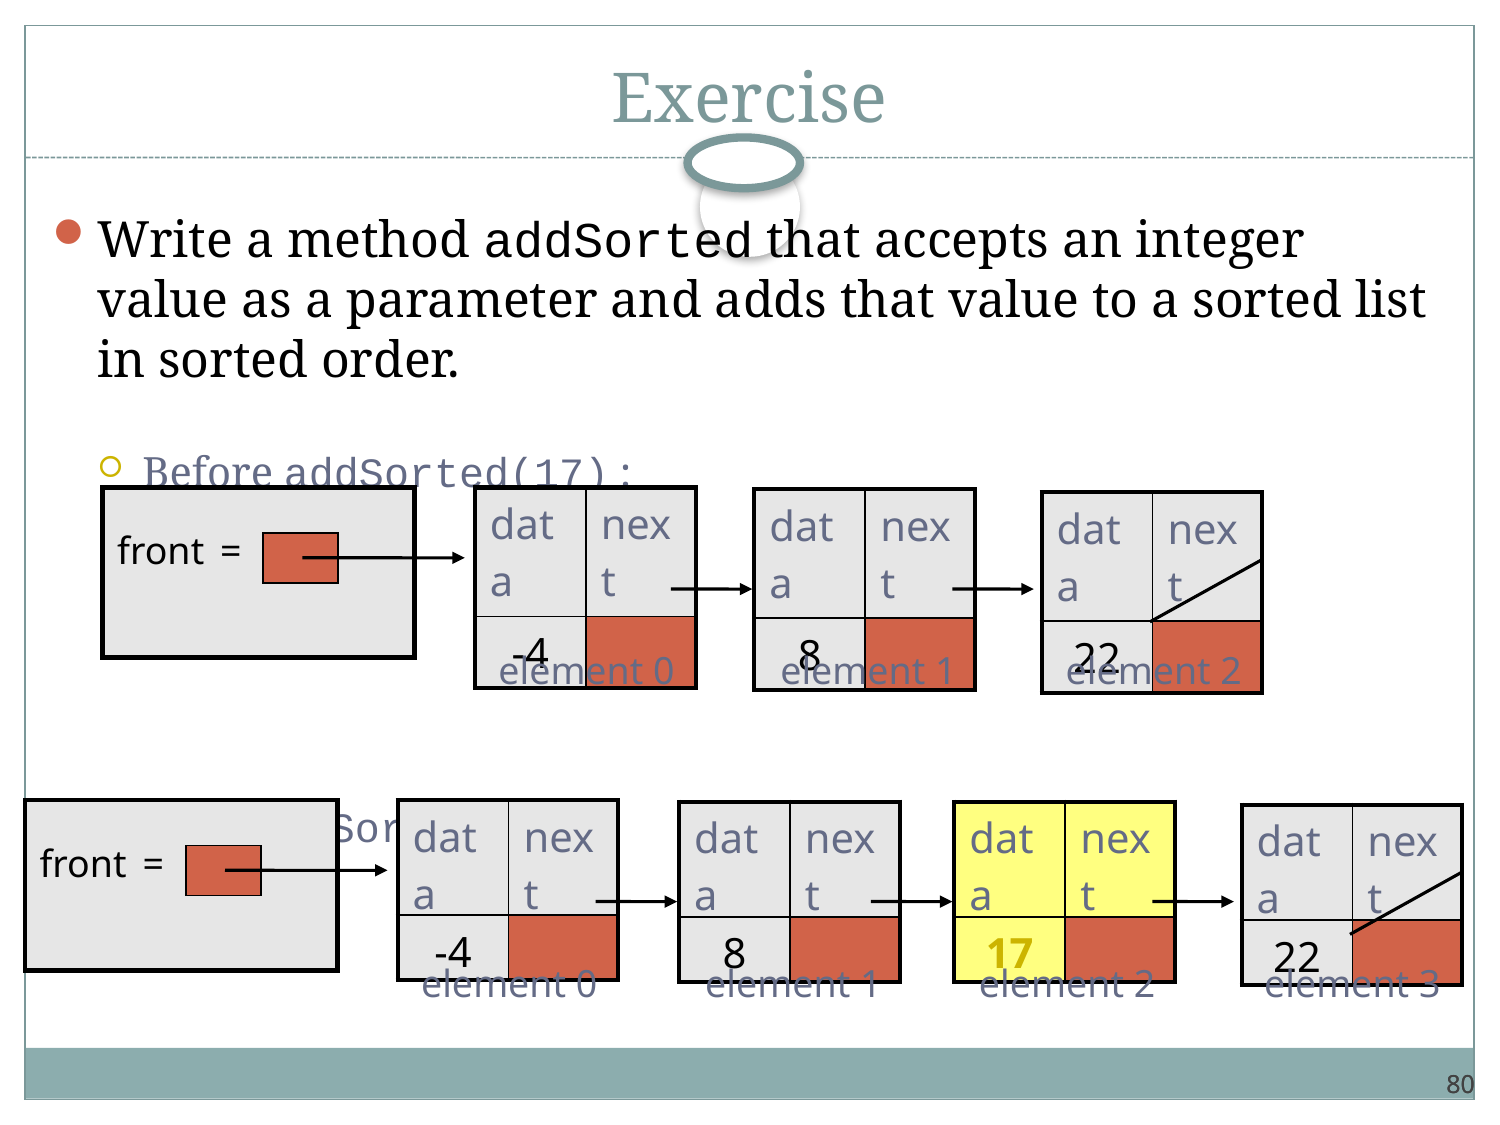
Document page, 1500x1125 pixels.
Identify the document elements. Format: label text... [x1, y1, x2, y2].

text_box [185, 845, 261, 896]
text_box [1152, 895, 1234, 908]
table_cell -4 [400, 916, 508, 978]
text_box front = [102, 487, 415, 658]
list Write a method addSorted that accepts an integer value as a parameter and adds that value to a sorted list in sorted order. Before addSorted(17) : After addSorted(17) : [37, 200, 1463, 1038]
text_box element 1 [690, 952, 897, 1012]
table_header next [587, 490, 694, 616]
table_header data [756, 491, 864, 617]
text_box [224, 864, 388, 877]
table_cell [587, 617, 694, 686]
table_cell [866, 619, 973, 688]
table_header next [509, 802, 616, 914]
text_box [870, 895, 953, 908]
text_box [302, 551, 465, 565]
table_header data [681, 804, 789, 916]
text_box front = [24, 799, 338, 971]
table_header data [400, 802, 508, 914]
text_box element 2 [964, 952, 1171, 1012]
table_header next [866, 491, 973, 617]
text_box element 0 [406, 952, 613, 1012]
table_header next [1066, 804, 1173, 916]
table_cell 8 [756, 619, 864, 688]
table_cell 22 [1044, 622, 1152, 691]
table_cell 22 [1244, 921, 1352, 983]
text_box element 3 [1249, 952, 1456, 1012]
table_cell [1153, 622, 1260, 691]
table_cell 17 [956, 918, 1064, 980]
text_box [595, 895, 677, 908]
table_header data [956, 804, 1064, 916]
text_box element 1 [765, 639, 972, 700]
table_header data [1244, 807, 1352, 919]
text_box [952, 582, 1034, 596]
table_cell [509, 916, 616, 978]
table_cell [1066, 918, 1173, 980]
table_header next [1353, 807, 1460, 919]
table_header next [1153, 494, 1260, 620]
table_cell 8 [681, 918, 789, 980]
title Exercise [49, 37, 1450, 144]
table_header data [477, 490, 585, 616]
table_header data [1044, 494, 1152, 620]
text_box element 2 [1050, 639, 1257, 700]
table_cell [1353, 921, 1460, 983]
text_box [670, 582, 752, 596]
text_box [263, 532, 339, 583]
table_cell [791, 918, 898, 980]
table_cell -4 [477, 617, 585, 686]
text_box element 0 [483, 639, 690, 700]
table_header next [791, 804, 898, 916]
